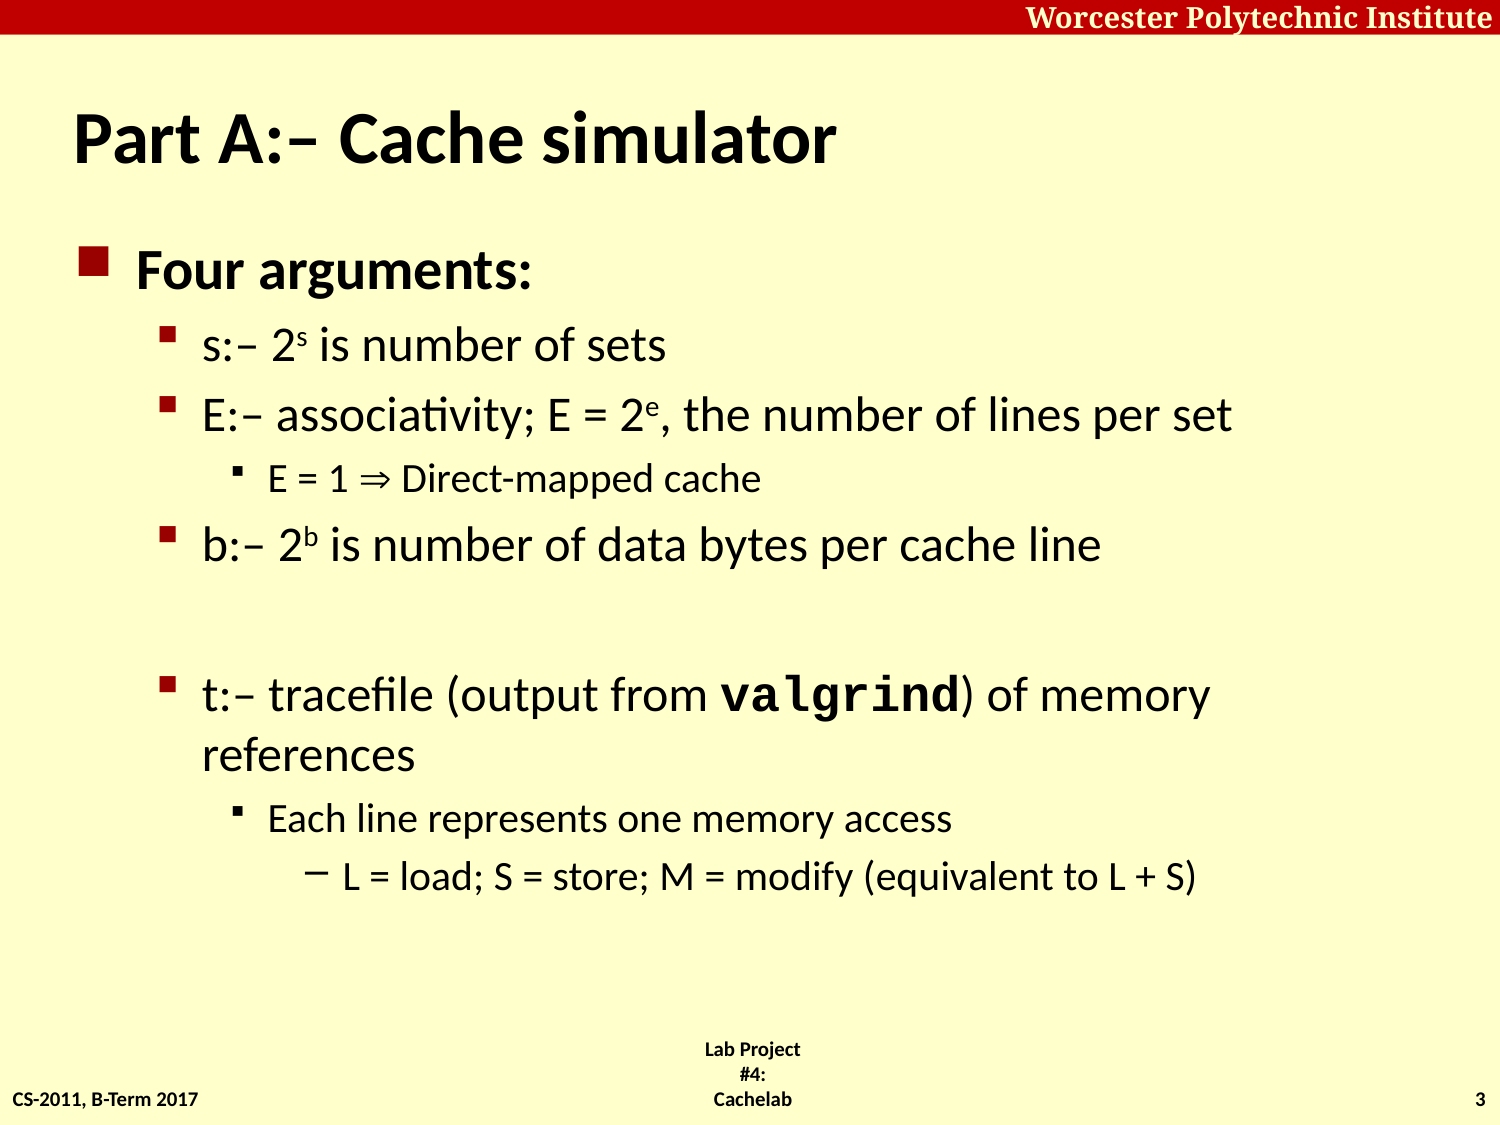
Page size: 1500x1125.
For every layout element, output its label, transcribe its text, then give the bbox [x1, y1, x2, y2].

slide_number 3 [1460, 1085, 1486, 1111]
list Four arguments: s:– 2s is number of sets E:– associativity; E = 2e, the number of lines per set E = 1  Direct-mapped cache b:– 2b is number of data bytes per cache line t:– tracefile (output from valgrind) of memory references Each line represents one memory access L = load; S = store; M = modify (equivalent to L + S) [64, 223, 1361, 1040]
footer Lab Project #4: Cachelab [691, 1084, 809, 1111]
title Part A:– Cache simulator [58, 71, 1305, 197]
slide_number CS-2011, B-Term 2017 [12, 1085, 205, 1111]
